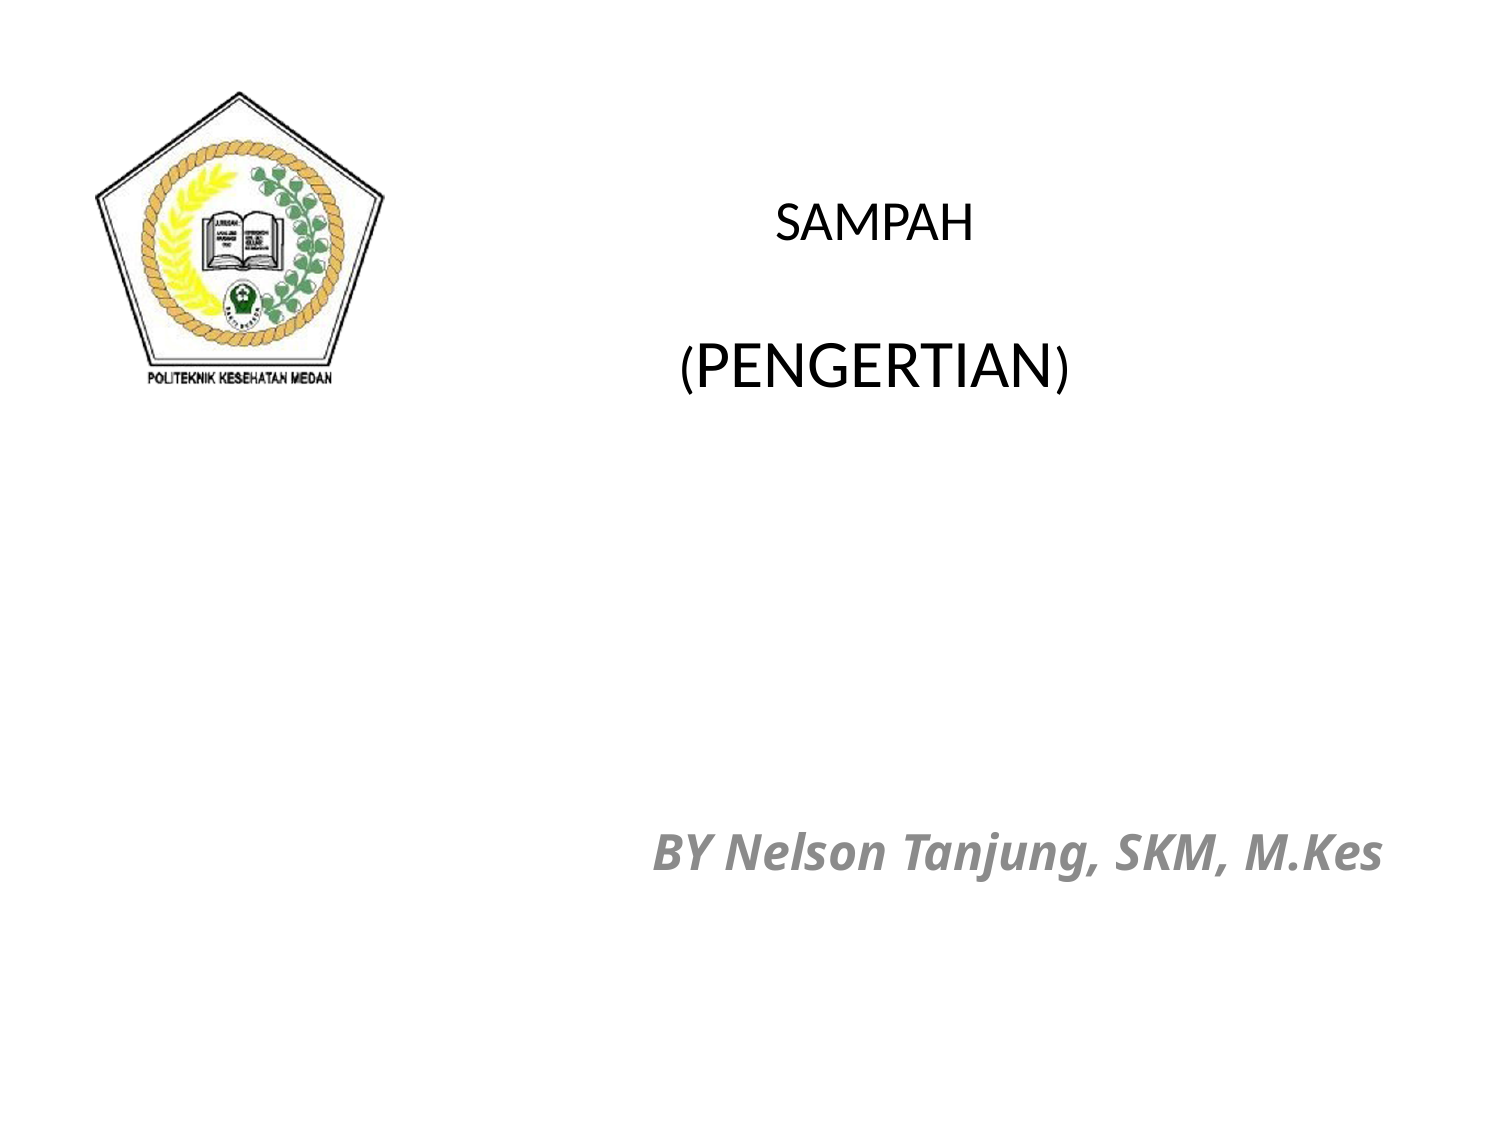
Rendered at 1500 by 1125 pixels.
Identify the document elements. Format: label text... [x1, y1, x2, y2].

title SAMPAH (PENGERTIAN) [387, 174, 1363, 410]
picture [74, 87, 419, 388]
subtitle BY Nelson Tanjung, SKM, M.Kes [312, 812, 1400, 1000]
